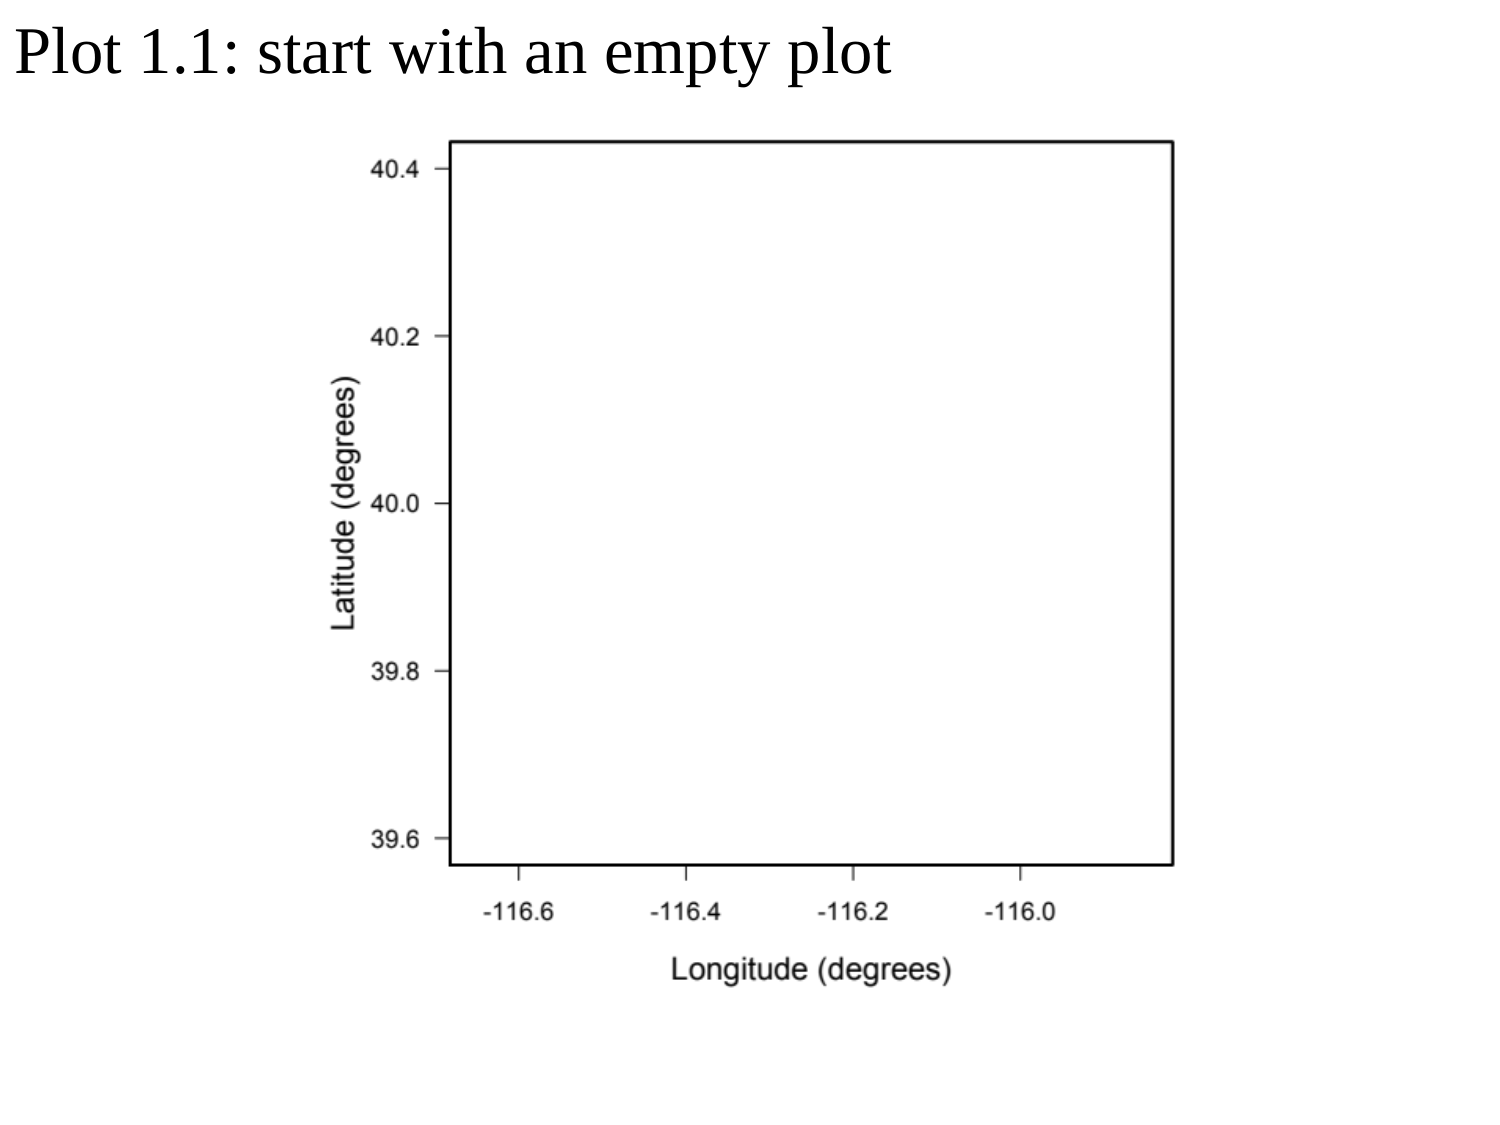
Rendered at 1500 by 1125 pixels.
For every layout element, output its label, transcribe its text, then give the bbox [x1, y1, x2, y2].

picture [299, 112, 1201, 1013]
text_box Plot 1.1: start with an empty plot [0, 0, 1500, 95]
